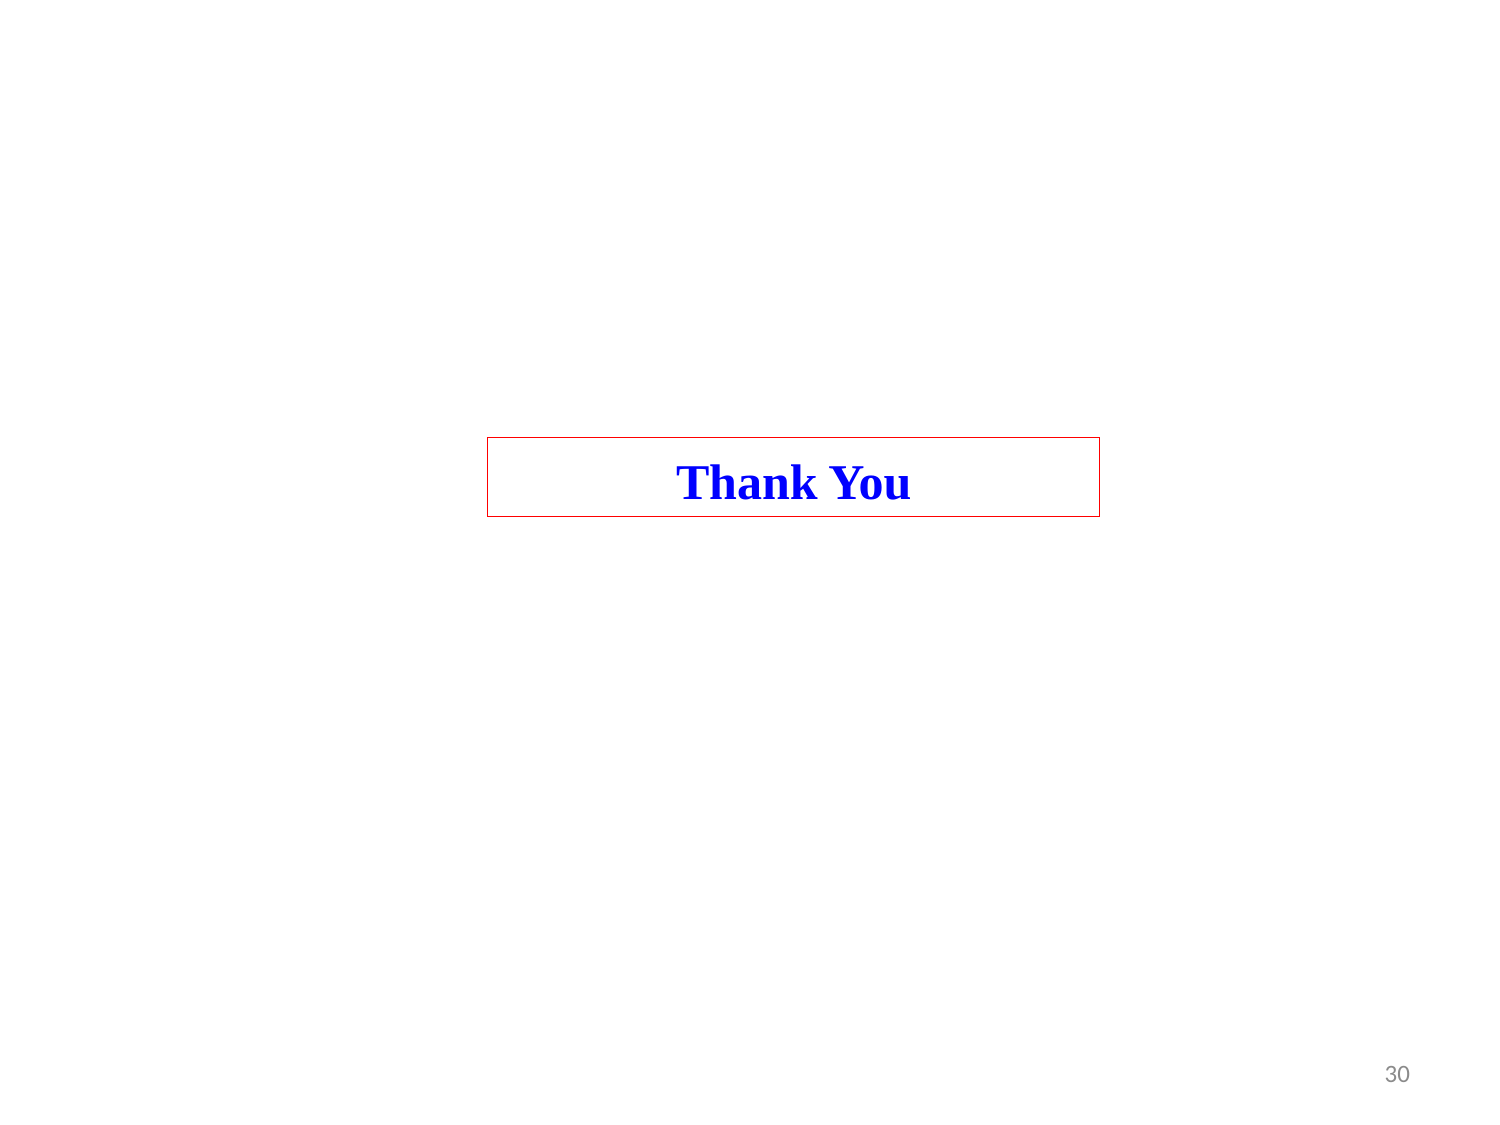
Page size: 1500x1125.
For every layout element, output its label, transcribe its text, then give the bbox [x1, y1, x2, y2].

slide_number 30 [1074, 1042, 1425, 1103]
text_box Thank You [487, 437, 1100, 517]
